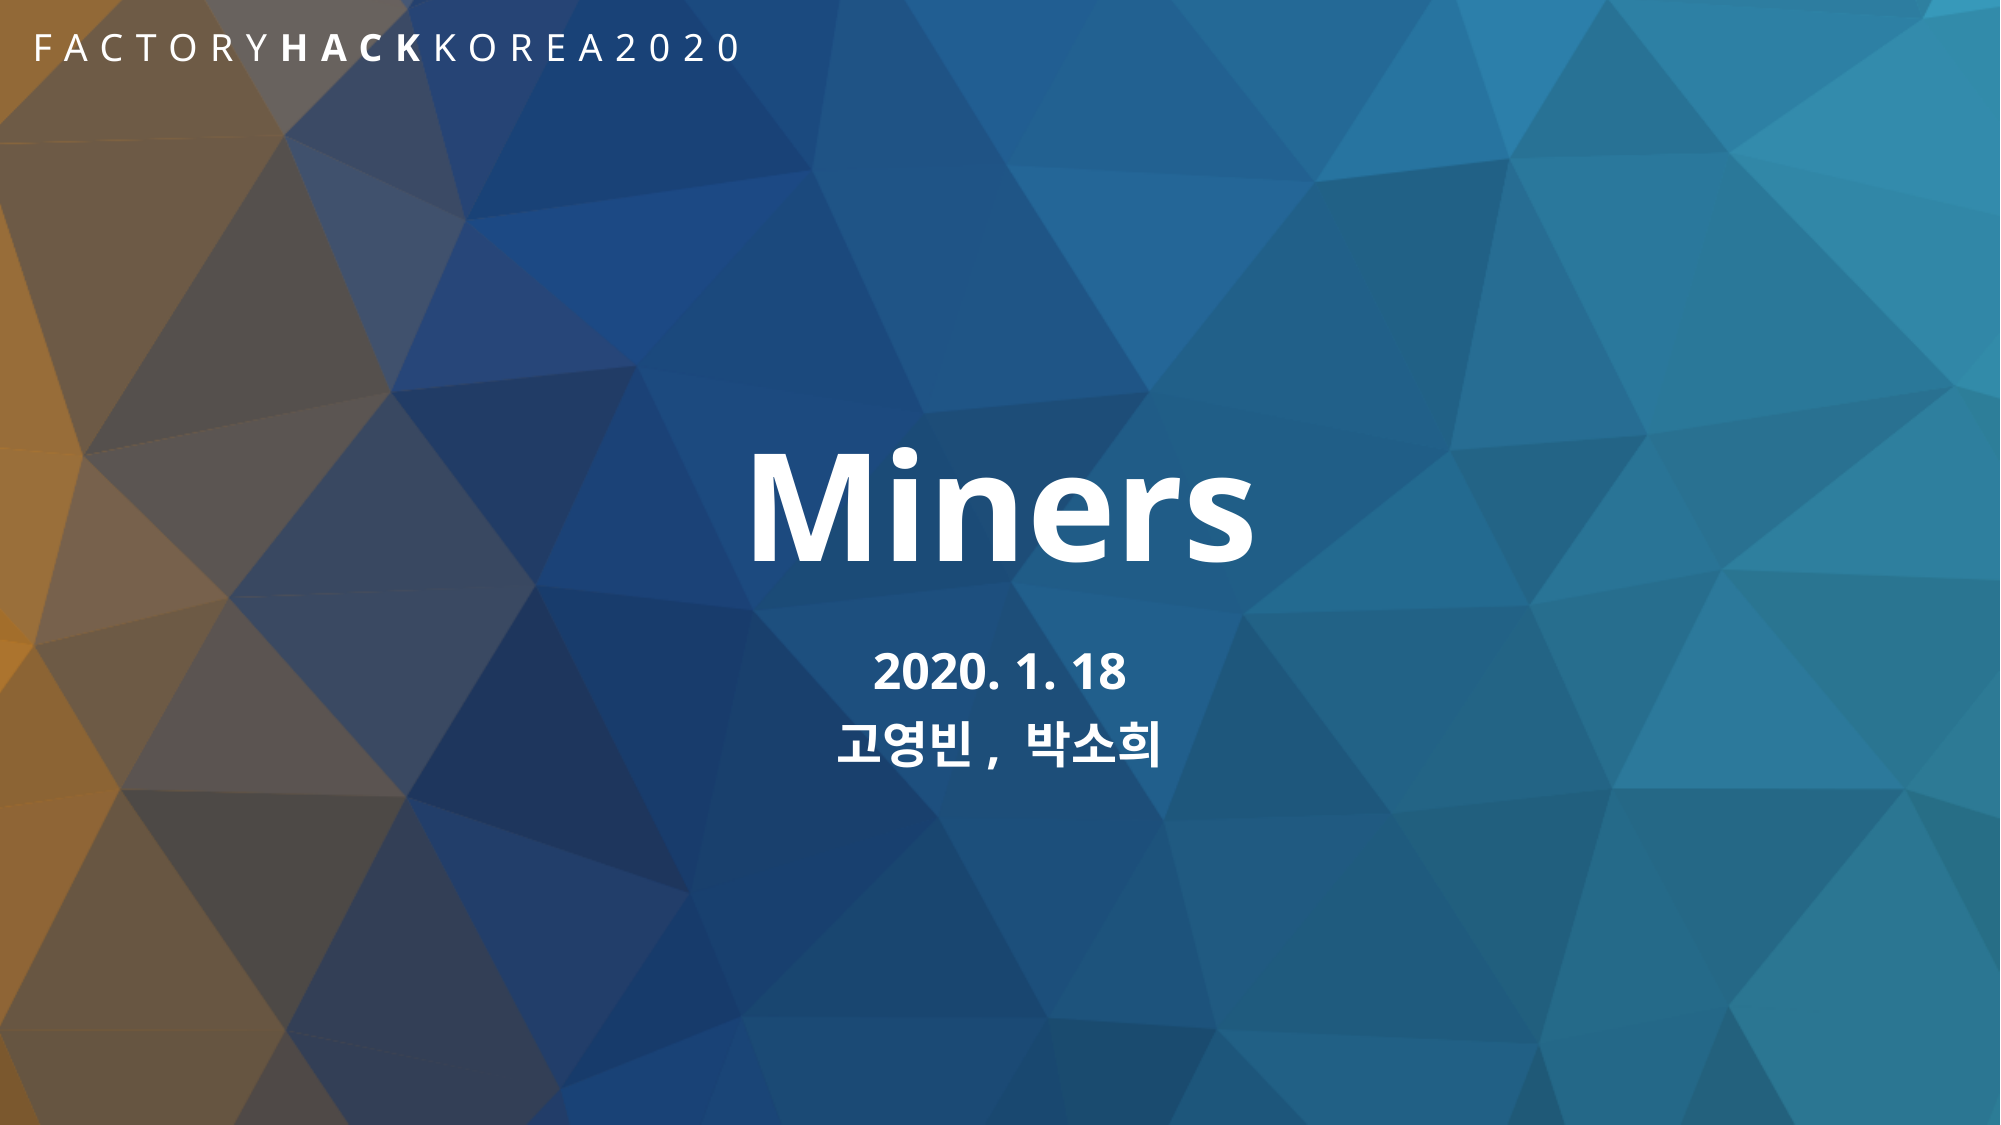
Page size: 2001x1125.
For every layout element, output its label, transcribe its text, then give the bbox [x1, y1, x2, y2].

title Miners [249, 330, 1750, 602]
subtitle 2020. 1. 18 고영빈, 박소희 [249, 638, 1750, 798]
picture [0, 0, 2000, 1125]
